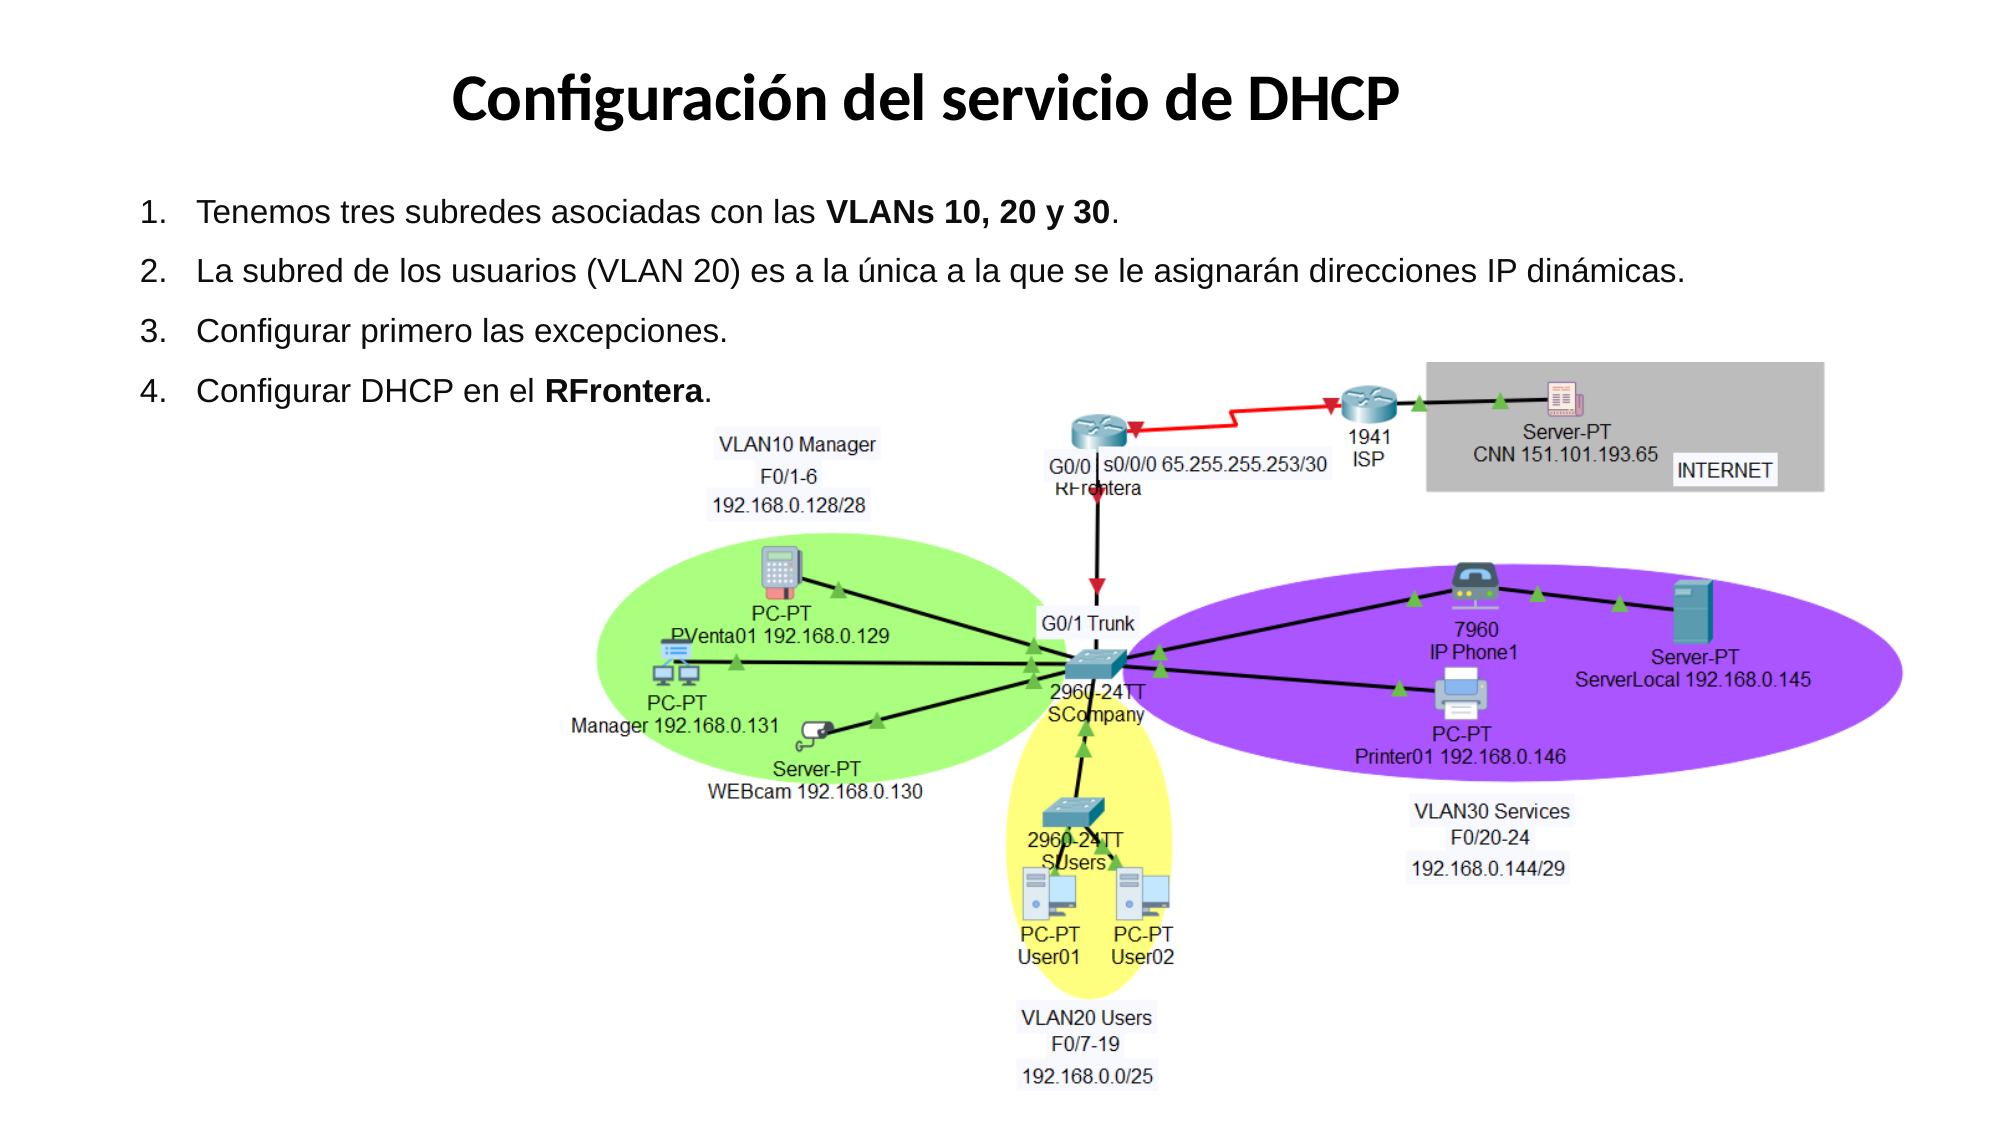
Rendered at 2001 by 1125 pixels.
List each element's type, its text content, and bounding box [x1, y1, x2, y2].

text_box Tenemos tres subredes asociadas con las VLANs 10, 20 y 30. La subred de los usuarios (VLAN 20) es a la única a la que se le asignarán direcciones IP dinámicas. Configurar primero las excepciones. Configurar DHCP en el RFrontera. [125, 162, 1900, 417]
picture [560, 362, 1907, 1092]
text_box Configuración del servicio de DHCP [449, 53, 1436, 134]
